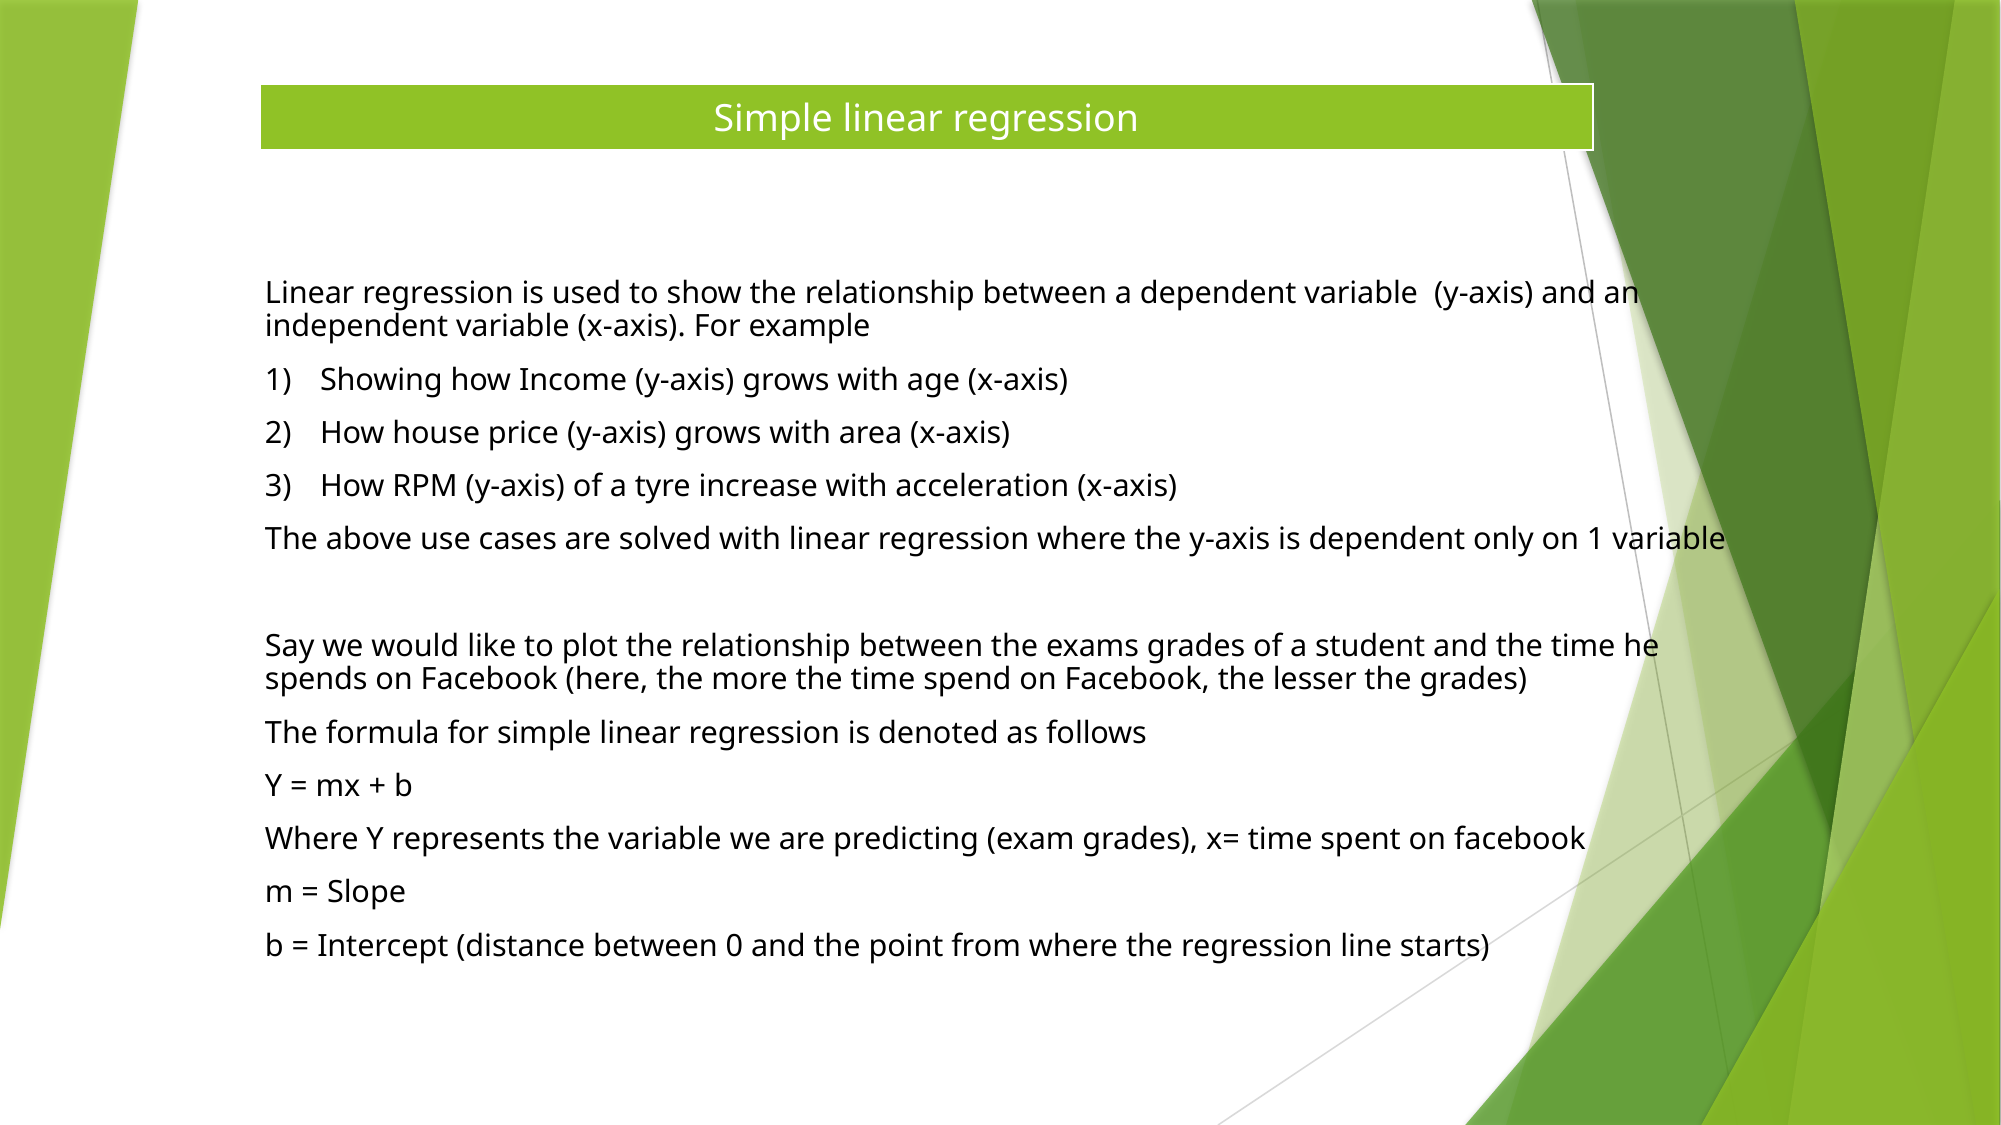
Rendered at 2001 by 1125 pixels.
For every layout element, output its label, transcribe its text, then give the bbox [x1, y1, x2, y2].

table_header Simple linear regression [261, 85, 1592, 149]
text_box [249, 186, 1750, 902]
text_box Linear regression is used to show the relationship between a dependent variable (y-axis) and an independent variable (x-axis). For example Showing how Income (y-axis) grows with age (x-axis) How house price (y-axis) grows with area (x-axis) How RPM (y-axis) of a tyre increase with acceleration (x-axis) The above use cases are solved with linear regression where the y-axis is dependent only on 1 variable Say we would like to plot the relationship between the exams grades of a student and the time he spends on Facebook (here, the more the time spend on Facebook, the lesser the grades) The formula for simple linear regression is denoted as follows Y = mx + b Where Y represents the variable we are predicting (exam grades), x= time spent on facebook m = Slope b = Intercept (distance between 0 and the point from where the regression line starts) [249, 902, 1750, 995]
